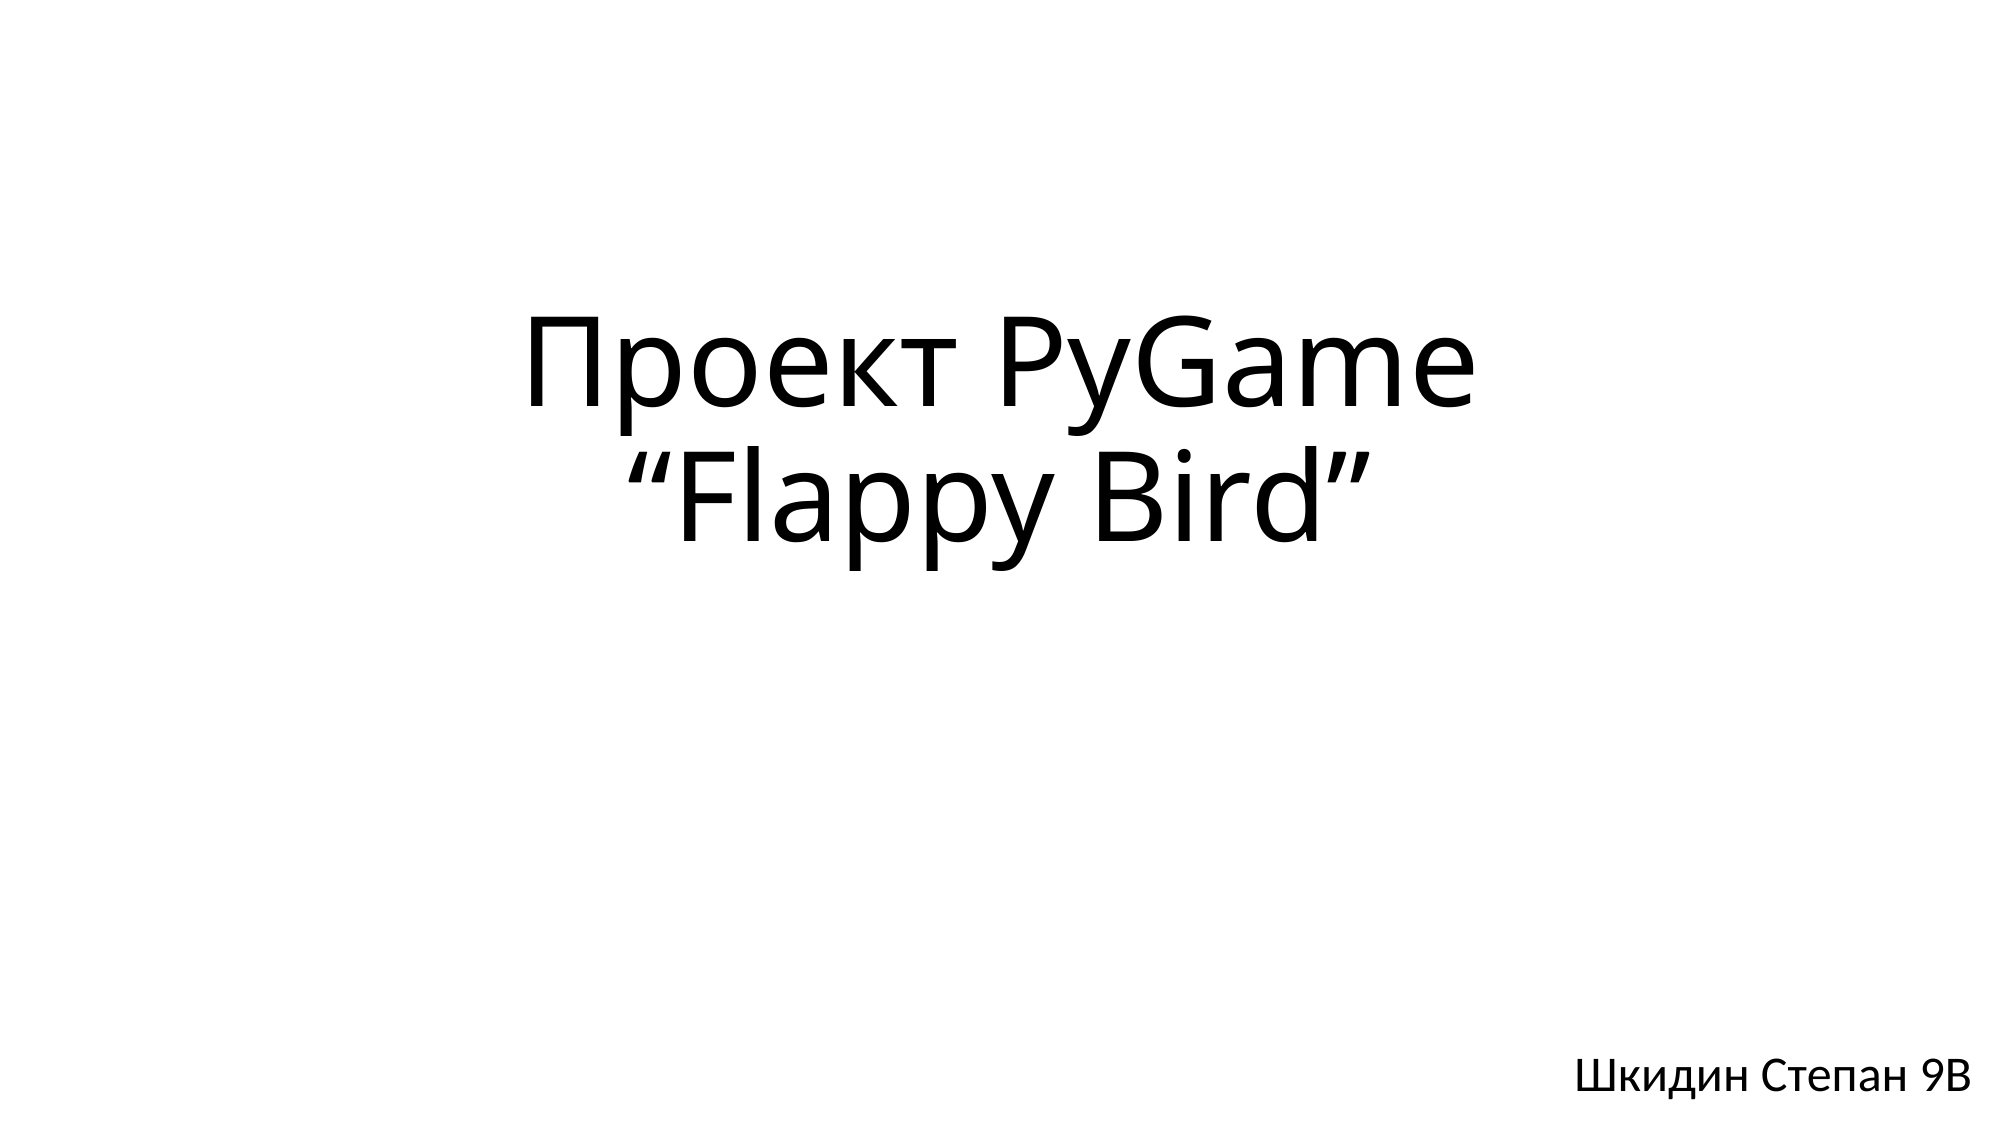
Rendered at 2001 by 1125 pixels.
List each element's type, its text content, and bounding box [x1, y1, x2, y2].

title Проект PyGame “Flappy Bird” [249, 184, 1750, 576]
subtitle Шкидин Степан 9В [1546, 1040, 2000, 1125]
